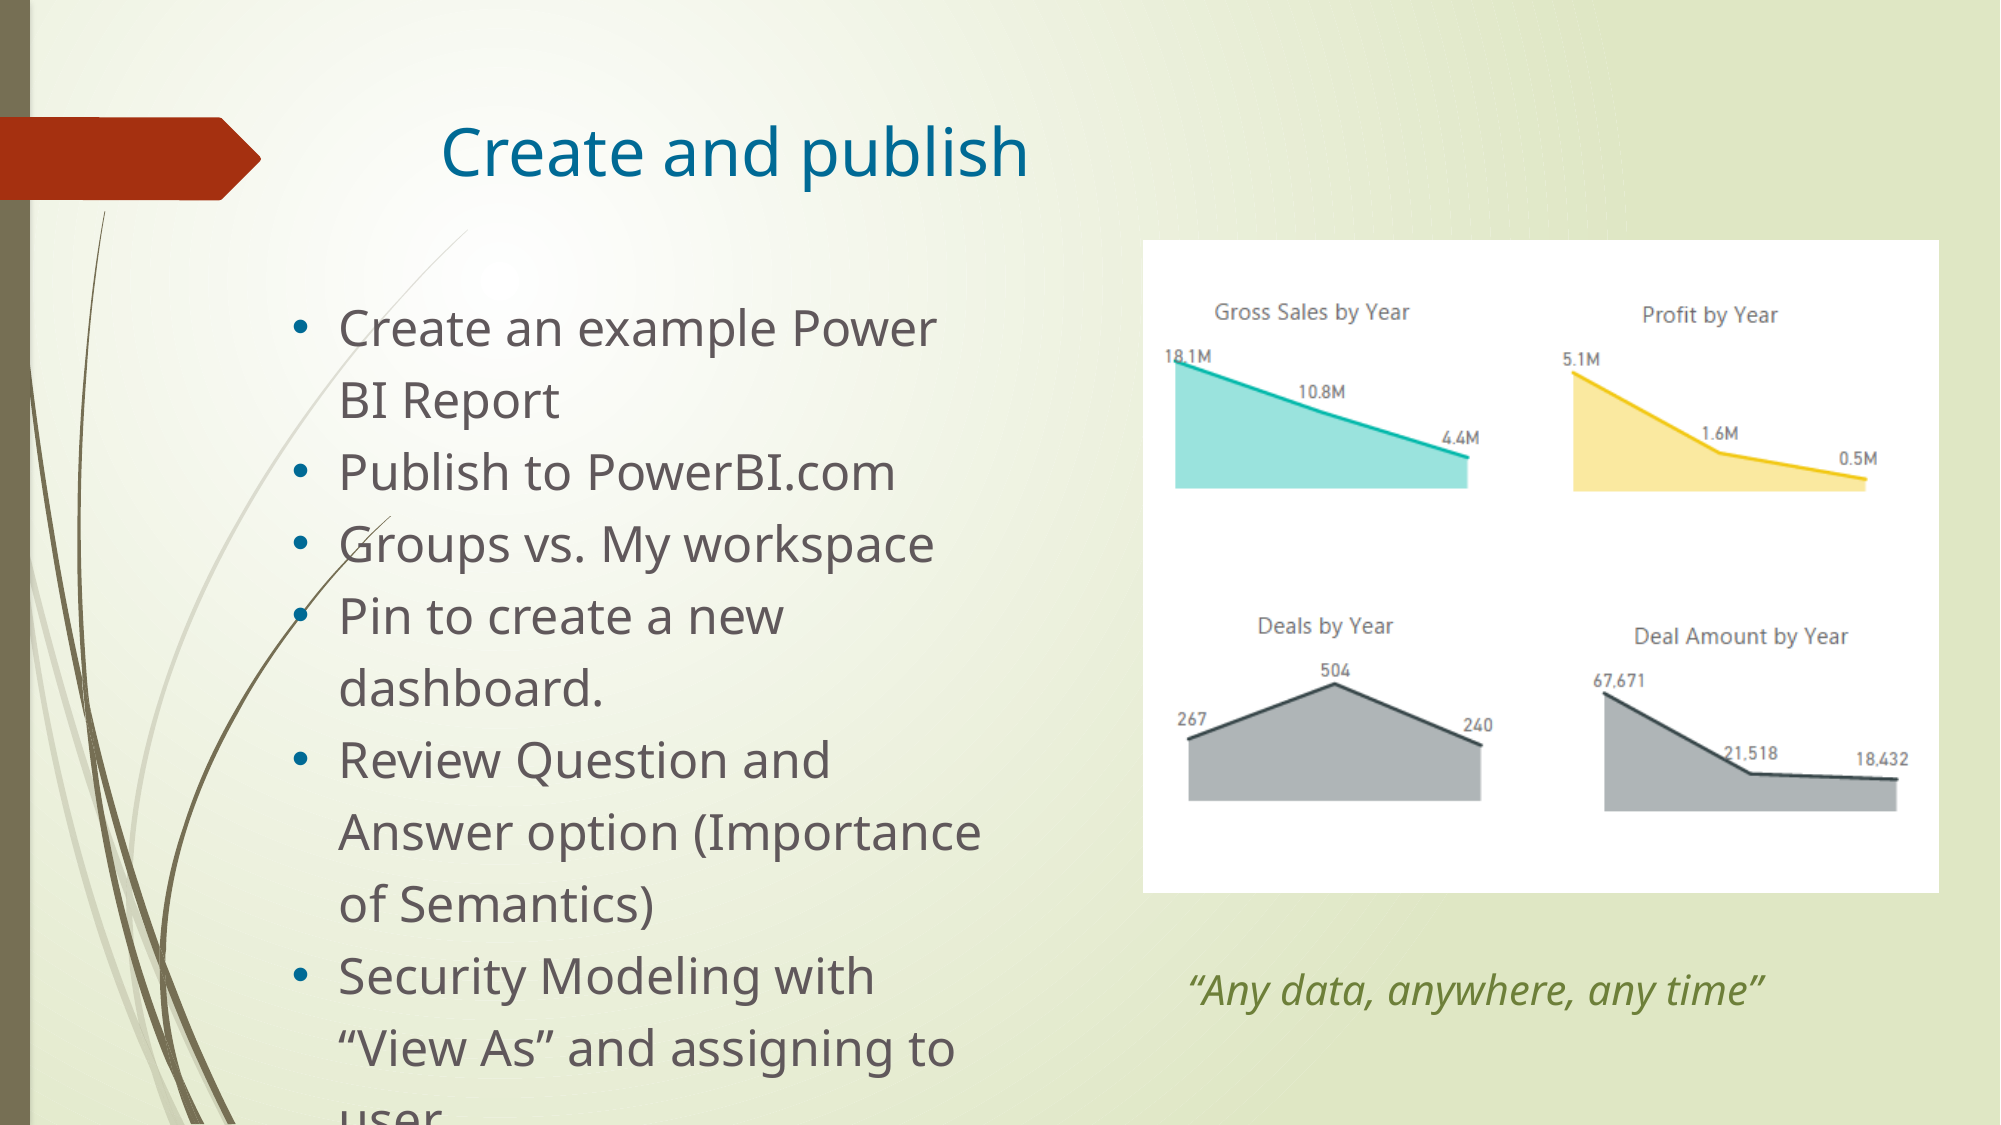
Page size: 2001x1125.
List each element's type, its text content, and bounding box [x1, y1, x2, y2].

text_box “Any data, anywhere, any time” [1156, 946, 1794, 1022]
text_box Create an example Power BI Report Publish to PowerBI.com Groups vs. My workspace Pin to create a new dashboard. Review Question and Answer option (Importance of Semantics) Security Modeling with “View As” and assigning to user. [277, 277, 1000, 1125]
title Create and publish [425, 102, 1888, 313]
picture [1142, 240, 1939, 893]
